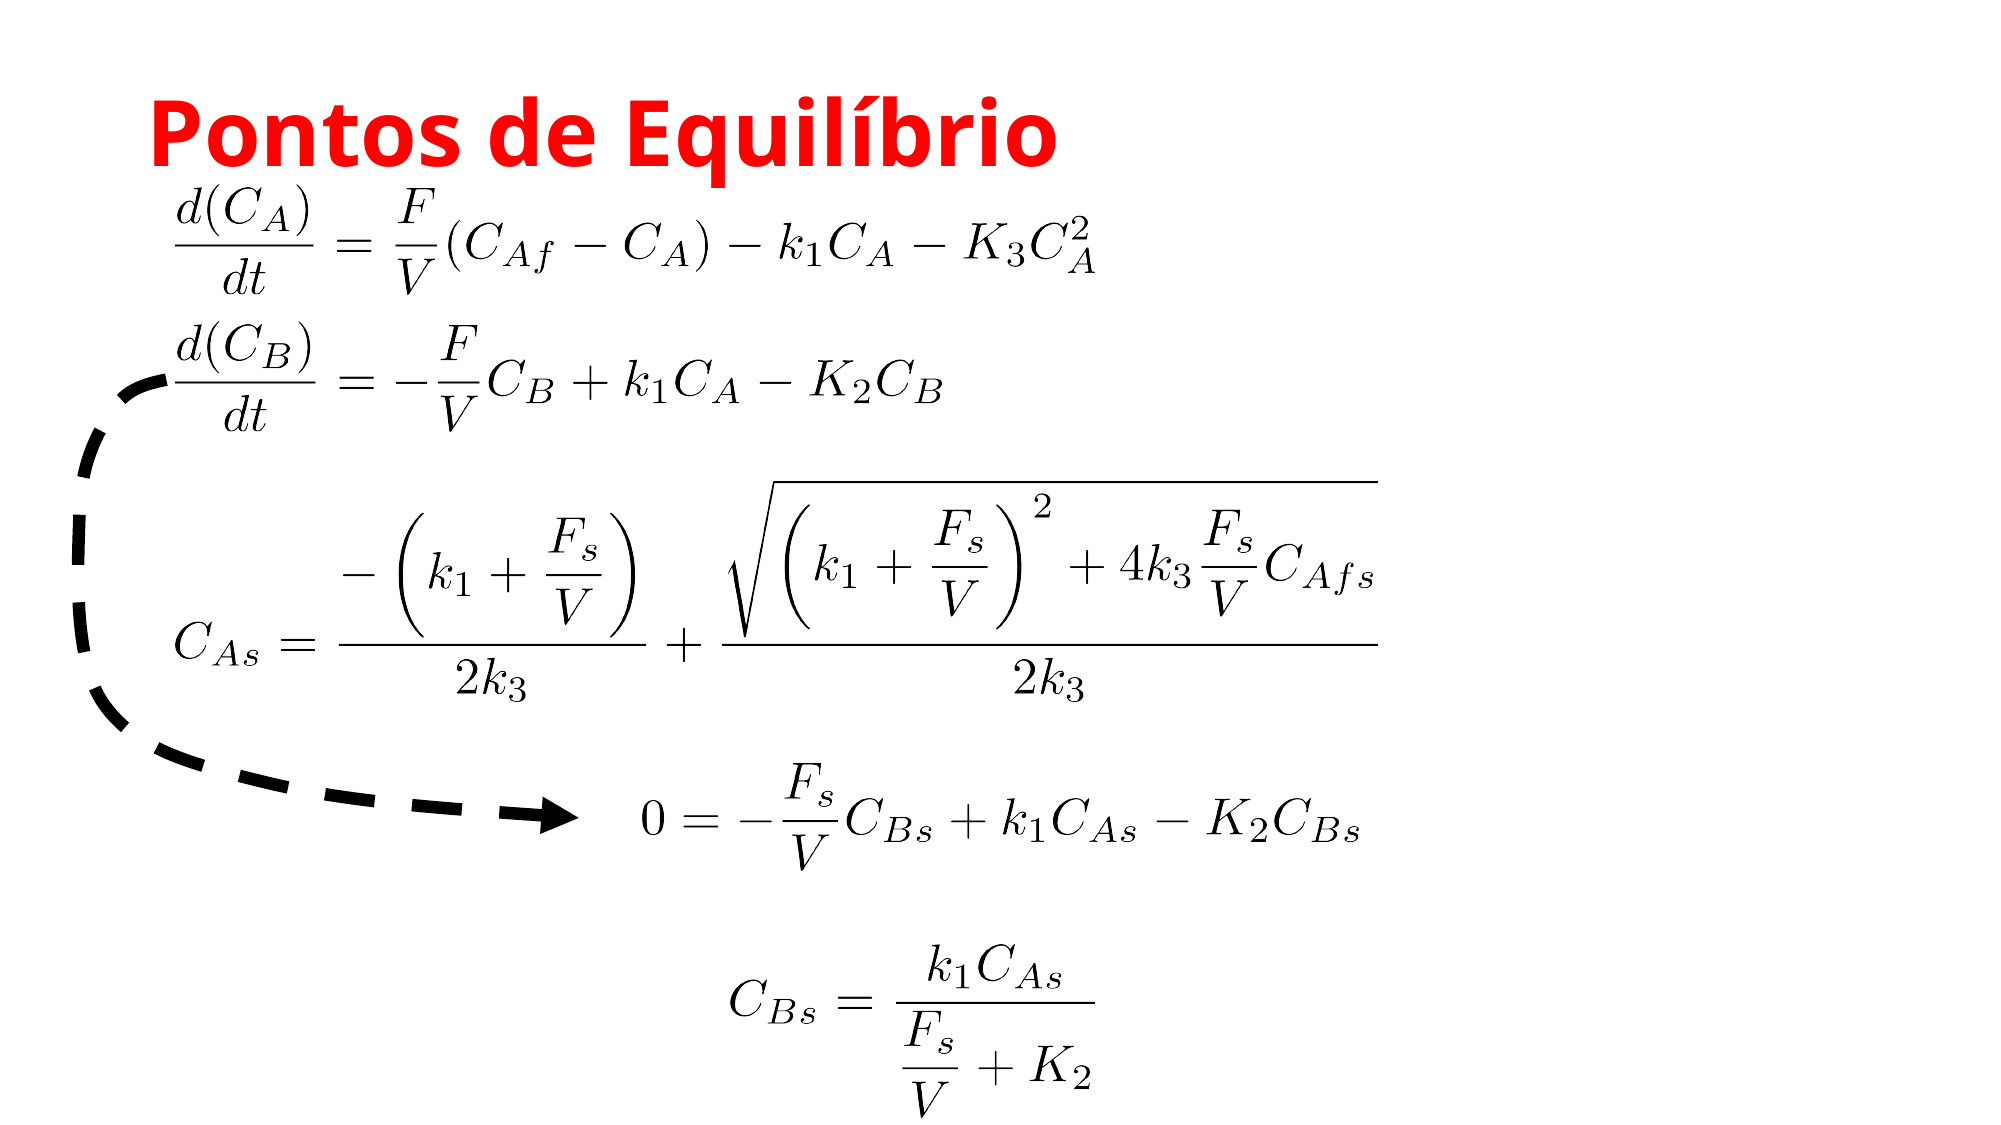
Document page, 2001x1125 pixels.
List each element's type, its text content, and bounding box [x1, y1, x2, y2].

picture [730, 944, 1095, 1118]
text_box [77, 378, 579, 824]
title Pontos de Equilíbrio [131, 27, 1857, 245]
picture [642, 763, 1359, 871]
picture [175, 184, 1095, 295]
picture [175, 321, 942, 433]
picture [175, 481, 1378, 702]
